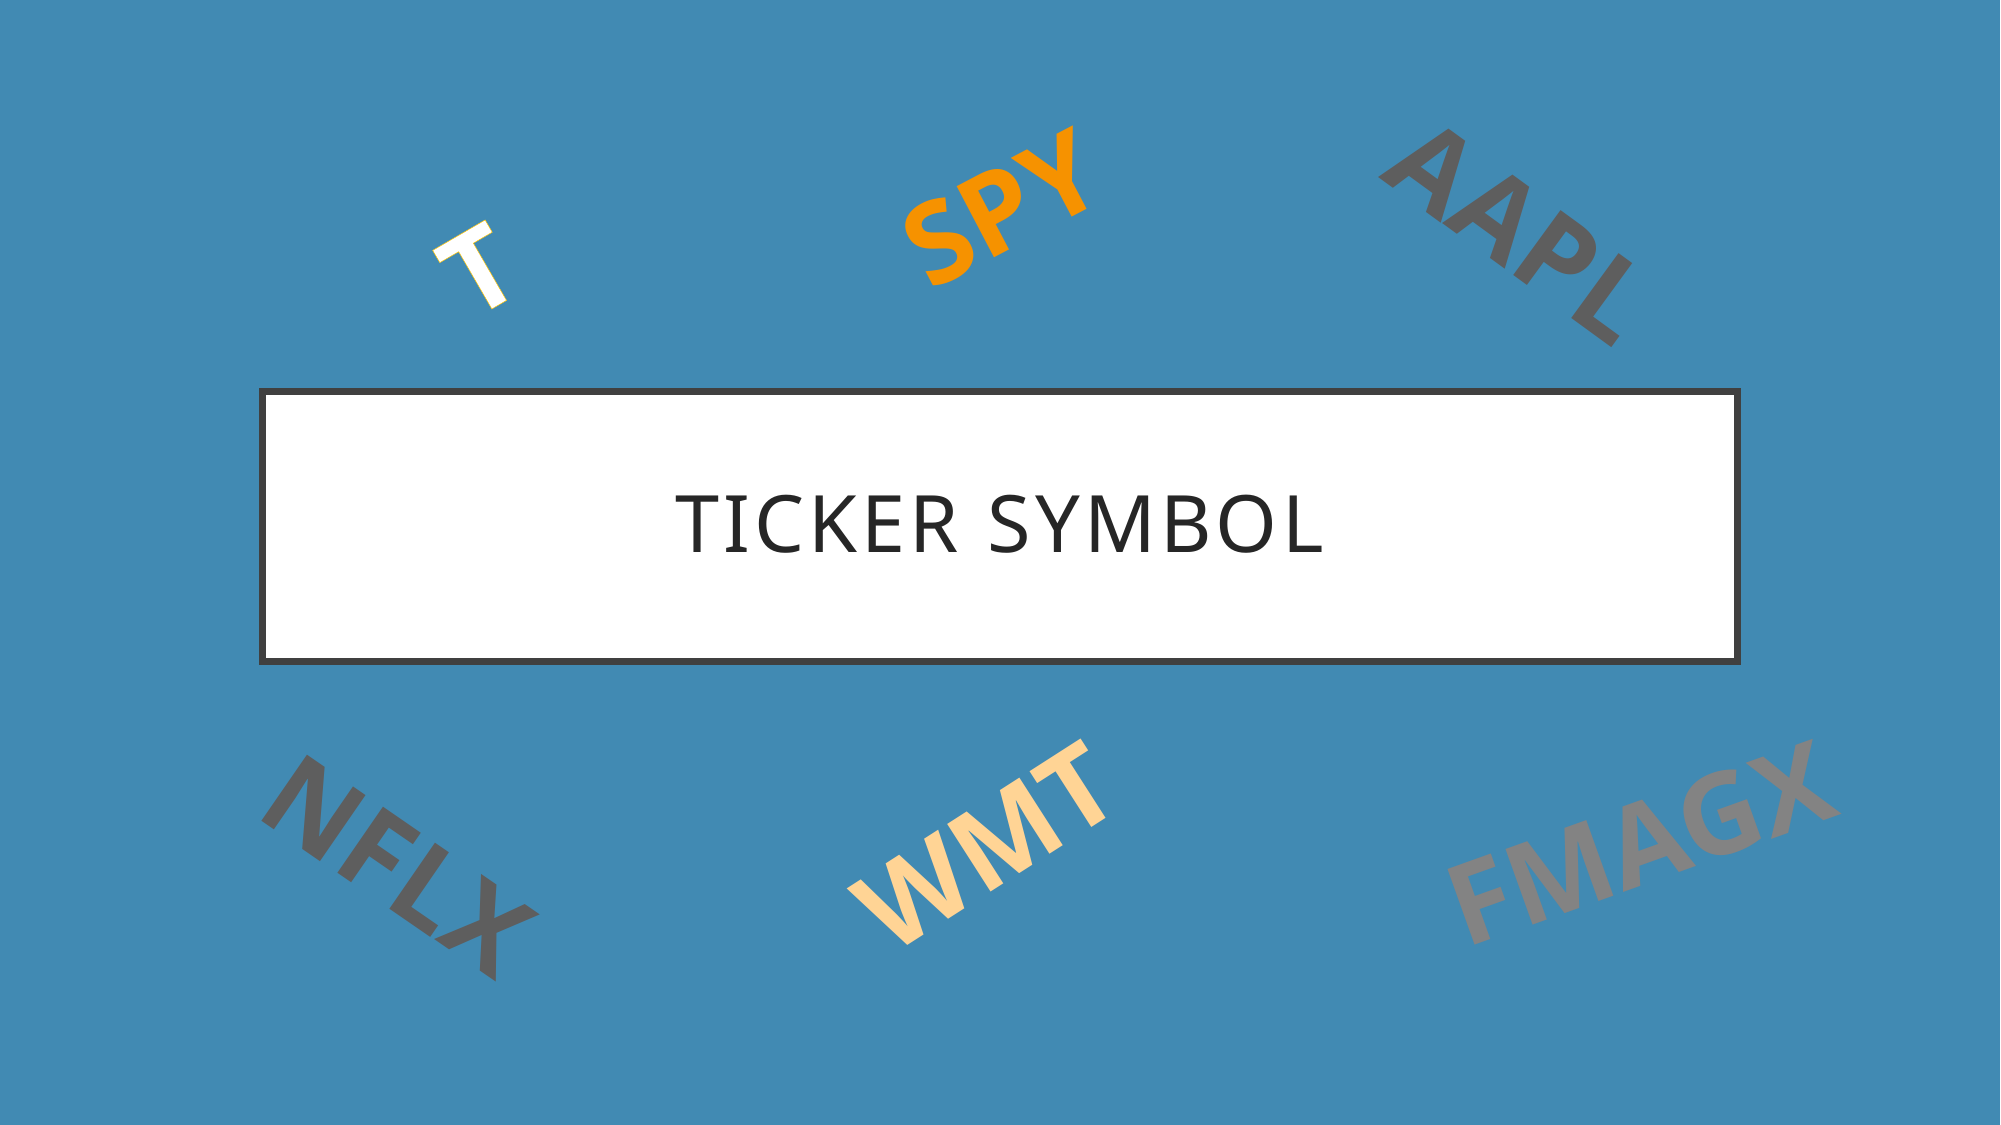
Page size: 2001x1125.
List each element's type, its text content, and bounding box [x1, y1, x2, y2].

text_box NFLX [223, 707, 577, 1016]
text_box SPY [861, 83, 1138, 325]
text_box FMAGX [1410, 695, 1866, 982]
text_box AAPL [1348, 71, 1699, 384]
text_box WMT [813, 695, 1156, 990]
text_box T [397, 176, 556, 355]
title Ticker symbol [259, 388, 1741, 665]
